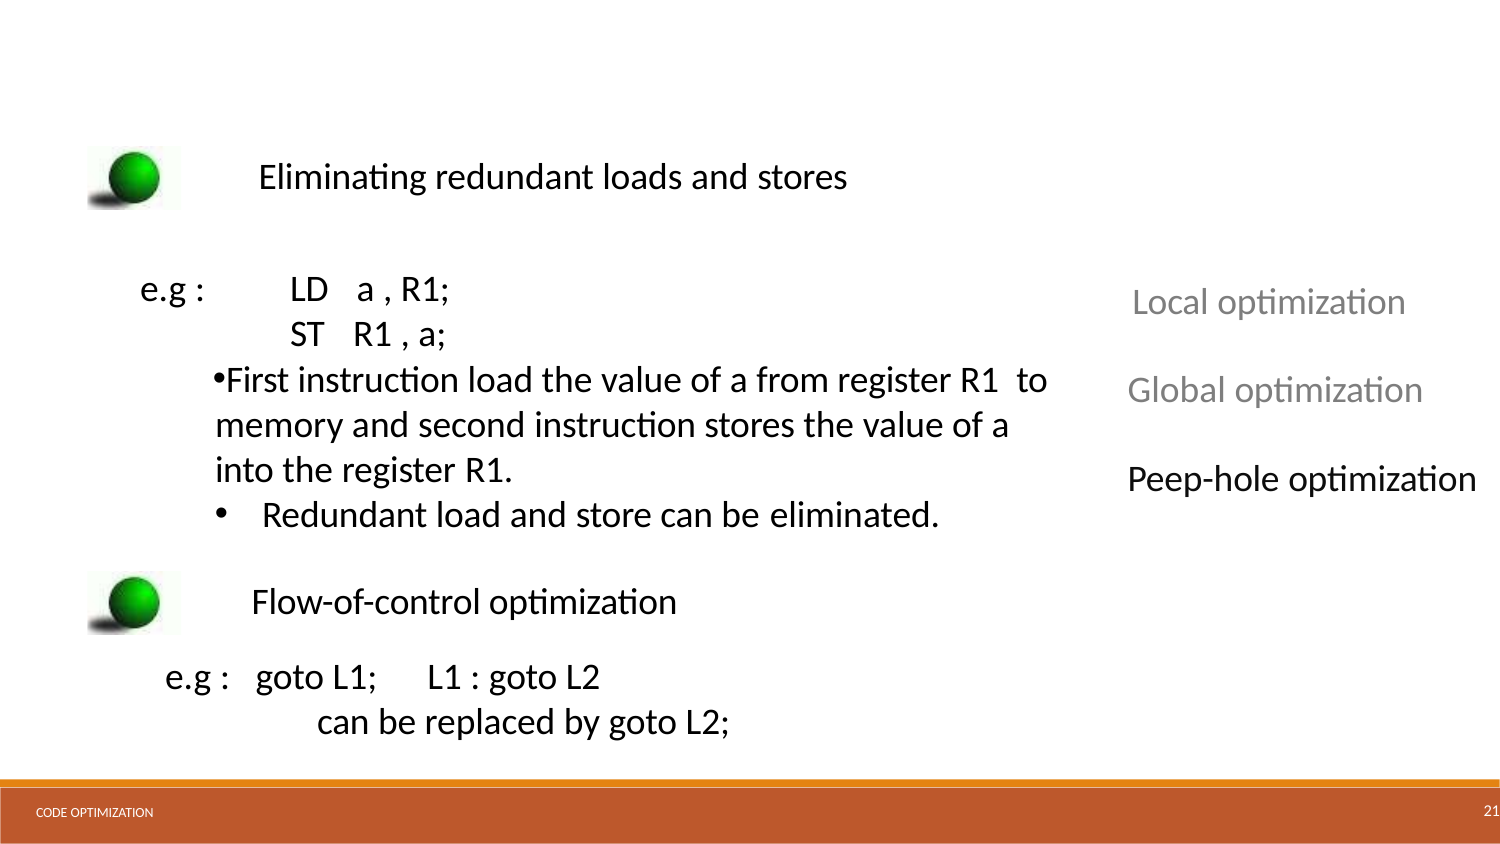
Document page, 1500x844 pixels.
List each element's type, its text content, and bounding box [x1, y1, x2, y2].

text_box e.g : [188, 649, 232, 697]
text_box Peep-hole optimization [1125, 451, 1484, 499]
text_box Local optimization [1130, 274, 1412, 322]
text_box Eliminating redundant loads and stores [256, 149, 856, 197]
text_box LD a , R1; ST R1 , a; [287, 262, 451, 352]
text_box Flow-of-control optimization goto L1; L1 : goto L2 can be replaced by goto L2; [249, 574, 735, 742]
text_box First instruction load the value of a from register R1 to memory and second instruction stores the value of a into the register R1. Redundant load and store can be eliminated. [212, 352, 1059, 535]
text_box Global optimization [1125, 362, 1429, 410]
footer code optimization [0, 562, 188, 844]
text_box [87, 146, 182, 210]
slide_number 21 [1466, 562, 1500, 844]
text_box e.g : [137, 262, 207, 310]
